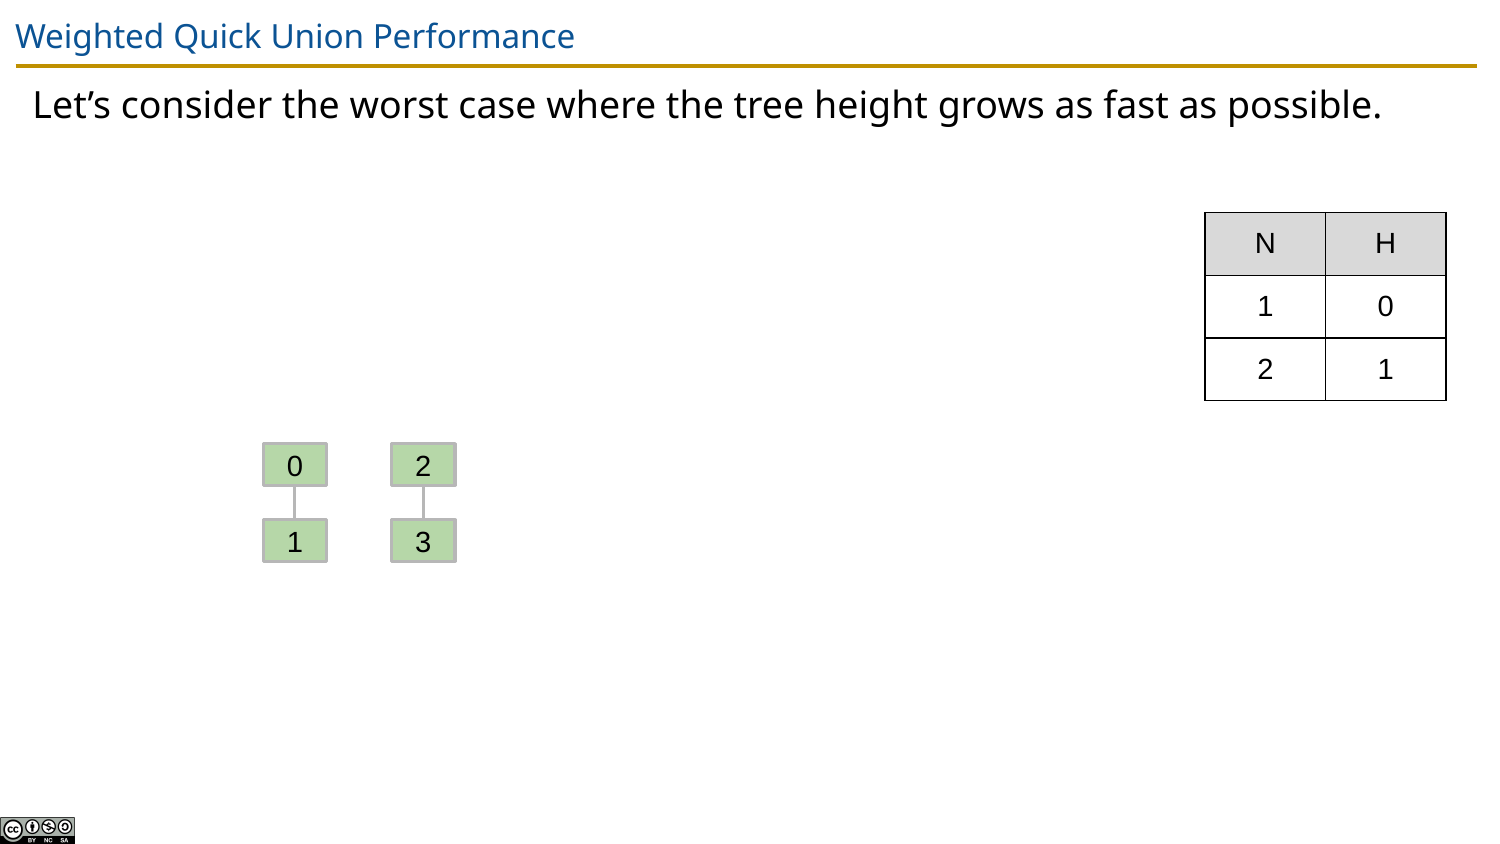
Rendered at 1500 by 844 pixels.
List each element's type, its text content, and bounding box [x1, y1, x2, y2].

picture [0, 817, 75, 844]
table_cell 0 [1326, 276, 1445, 337]
text_box 0 [263, 443, 327, 486]
title Weighted Quick Union Performance [0, 0, 1398, 65]
table_cell 1 [1206, 276, 1325, 337]
list Let’s consider the worst case where the tree height grows as fast as possible. [17, 65, 1416, 627]
table_header N [1206, 213, 1325, 275]
text_box 2 [391, 443, 456, 486]
table_header H [1326, 213, 1445, 275]
text_box 3 [391, 519, 456, 562]
table_cell 1 [1326, 339, 1445, 400]
table_cell 2 [1206, 339, 1325, 400]
text_box 1 [263, 519, 327, 562]
